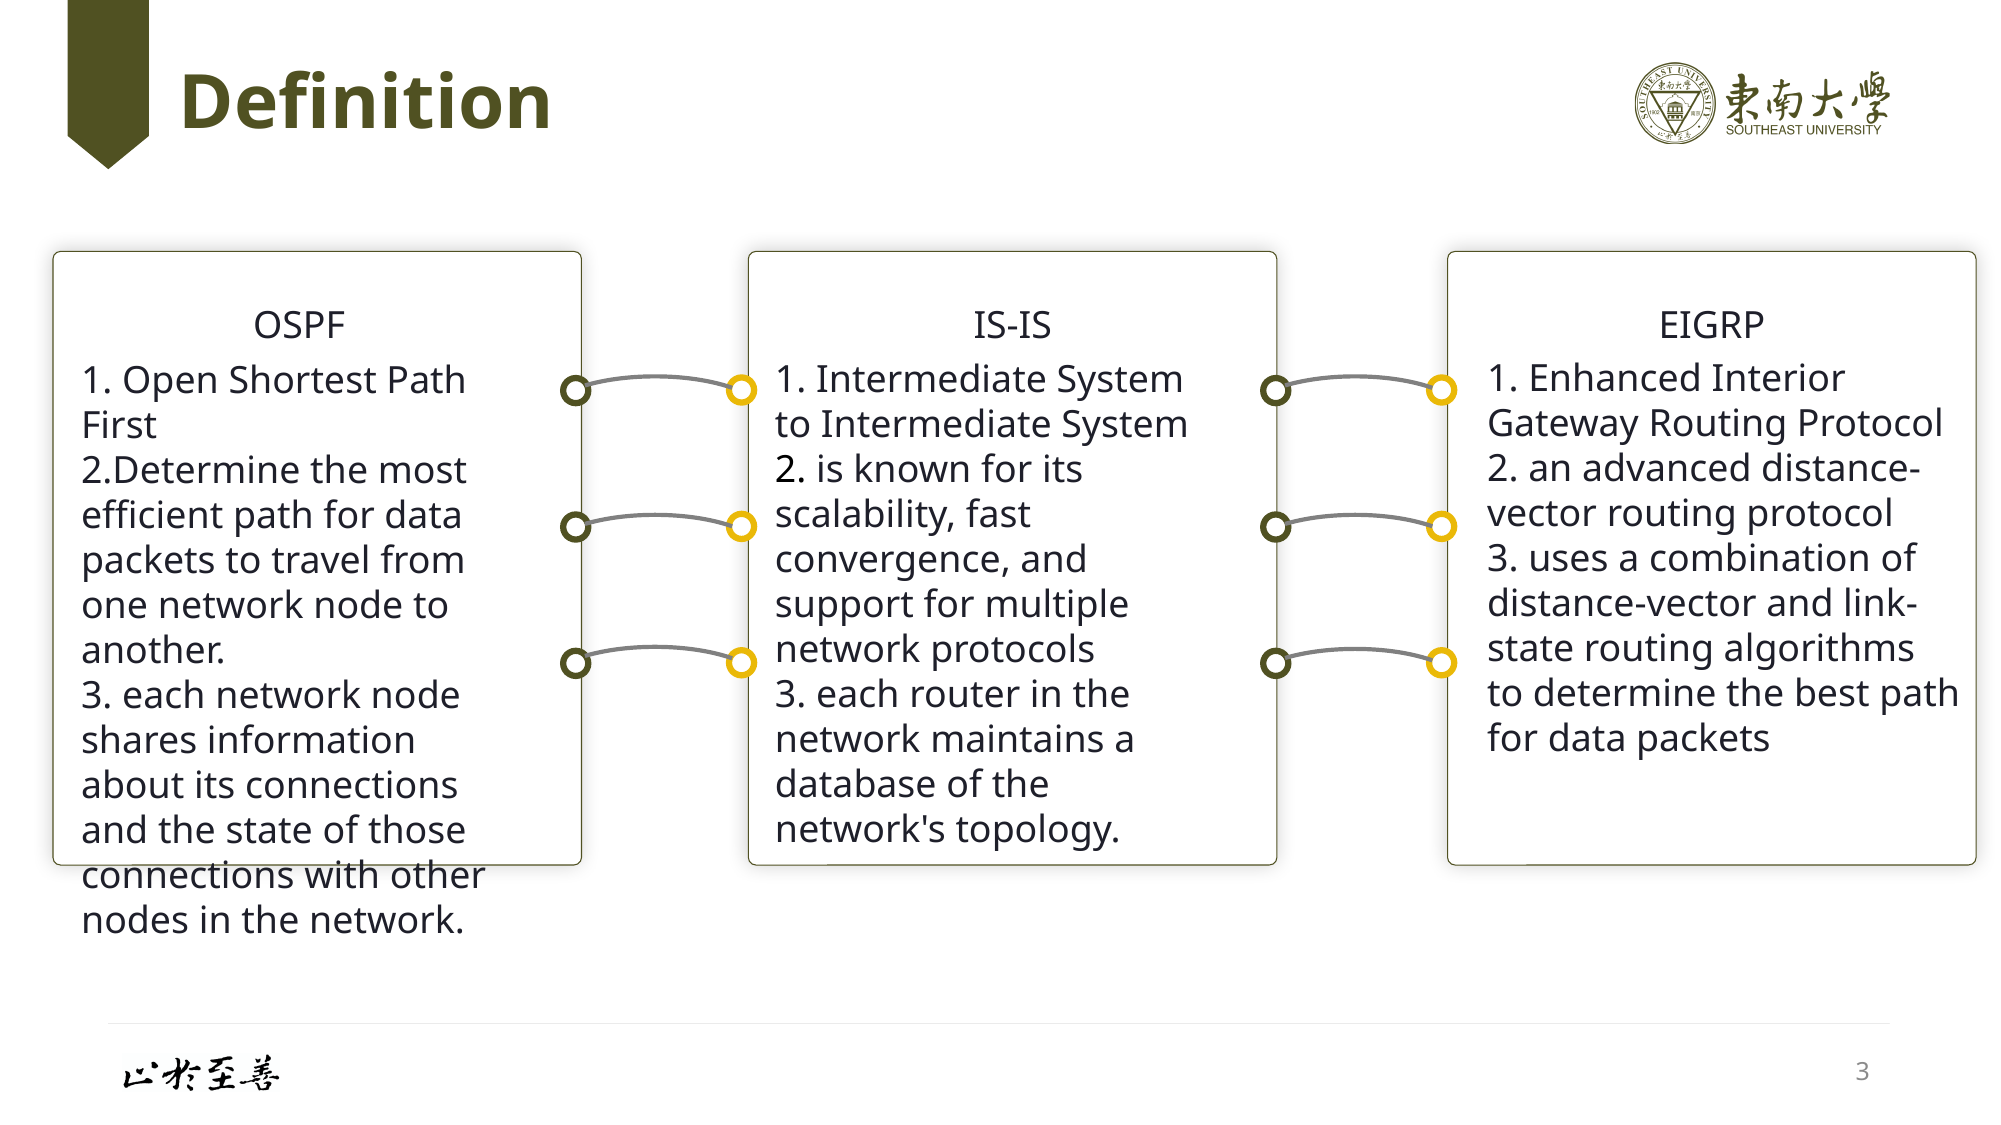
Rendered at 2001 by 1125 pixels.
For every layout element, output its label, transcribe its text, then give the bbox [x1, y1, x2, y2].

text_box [563, 378, 589, 676]
text_box [1289, 514, 1429, 556]
text_box 1. Open Shortest Path First 2.Determine the most efficient path for data packets to travel from one network node to another. 3. each network node shares information about its connections and the state of those connections with other nodes in the network. [66, 348, 544, 993]
picture [122, 1053, 280, 1092]
text_box 1. Intermediate System to Intermediate System 2. is known for its scalability, fast convergence, and support for multiple network protocols 3. each router in the network maintains a database of the network's topology. [760, 347, 1238, 858]
text_box 1. Enhanced Interior Gateway Routing Protocol 2. an advanced distance-vector routing protocol 3. uses a combination of distance-vector and link-state routing algorithms to determine the best path for data packets [1472, 346, 1976, 767]
text_box [589, 646, 729, 688]
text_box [729, 377, 755, 676]
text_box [1263, 378, 1289, 676]
title Definition [178, 39, 1519, 169]
text_box [51, 250, 583, 867]
text_box [589, 375, 729, 418]
text_box [1289, 648, 1429, 690]
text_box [1429, 377, 1455, 676]
text_box EIGRP [1498, 293, 1926, 346]
text_box [747, 250, 1278, 867]
text_box [589, 514, 729, 556]
text_box [1446, 250, 1978, 867]
text_box [1289, 375, 1429, 418]
text_box OSPF [85, 293, 513, 348]
text_box IS-IS [799, 293, 1227, 347]
slide_number 3 [1434, 1042, 1885, 1103]
